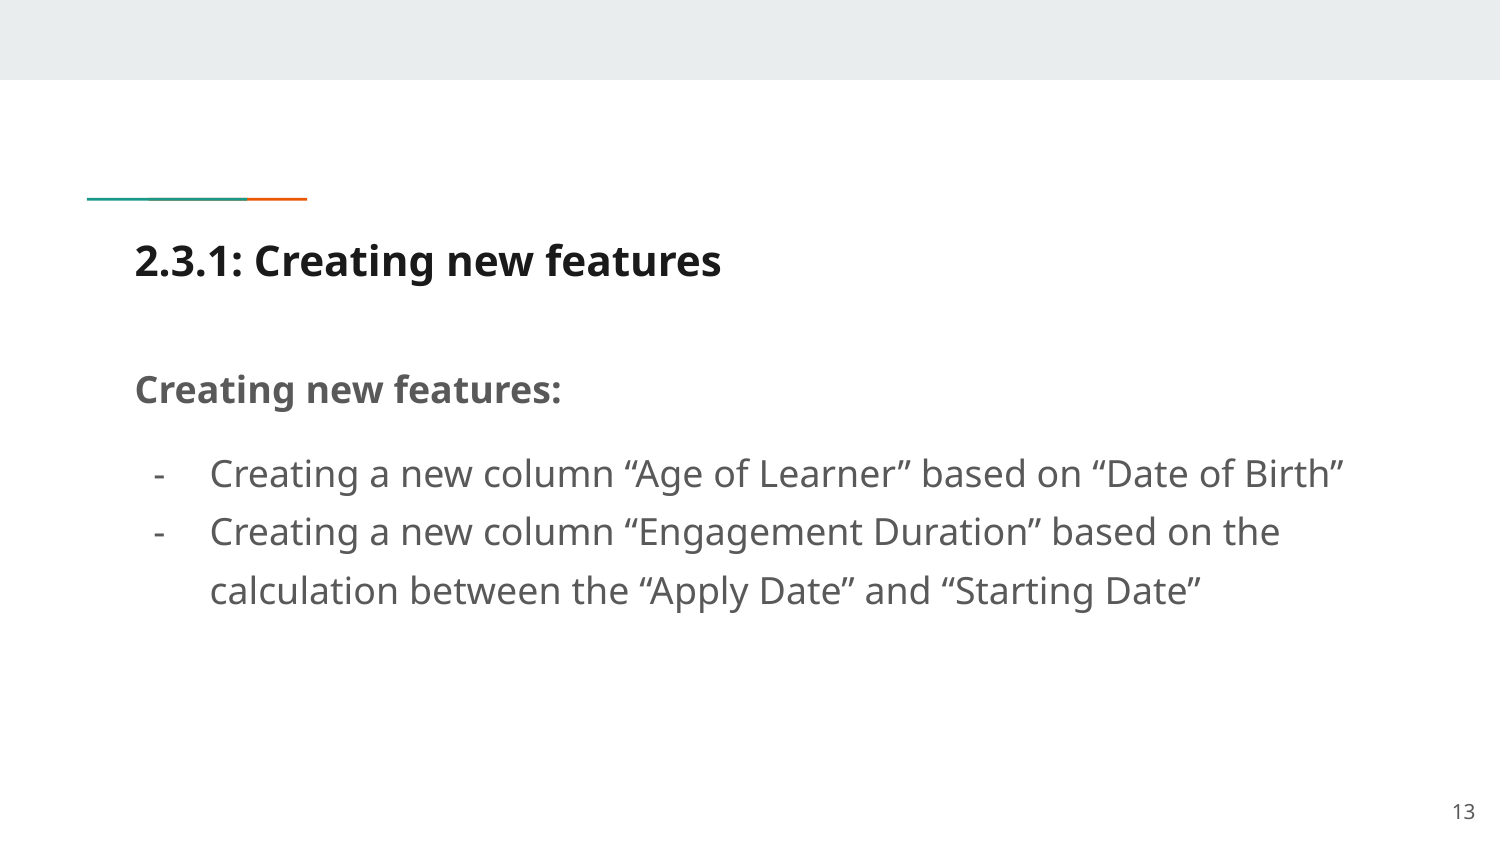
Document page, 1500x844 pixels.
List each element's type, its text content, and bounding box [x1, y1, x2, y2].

title 2.3.1: Creating new features [119, 216, 1381, 305]
list Creating new features: Creating a new column “Age of Learner” based on “Date of Birth” Creating a new column “Engagement Duration” based on the calculation between the “Apply Date” and “Starting Date” [119, 341, 1381, 712]
slide_number ‹#› [1400, 779, 1491, 844]
